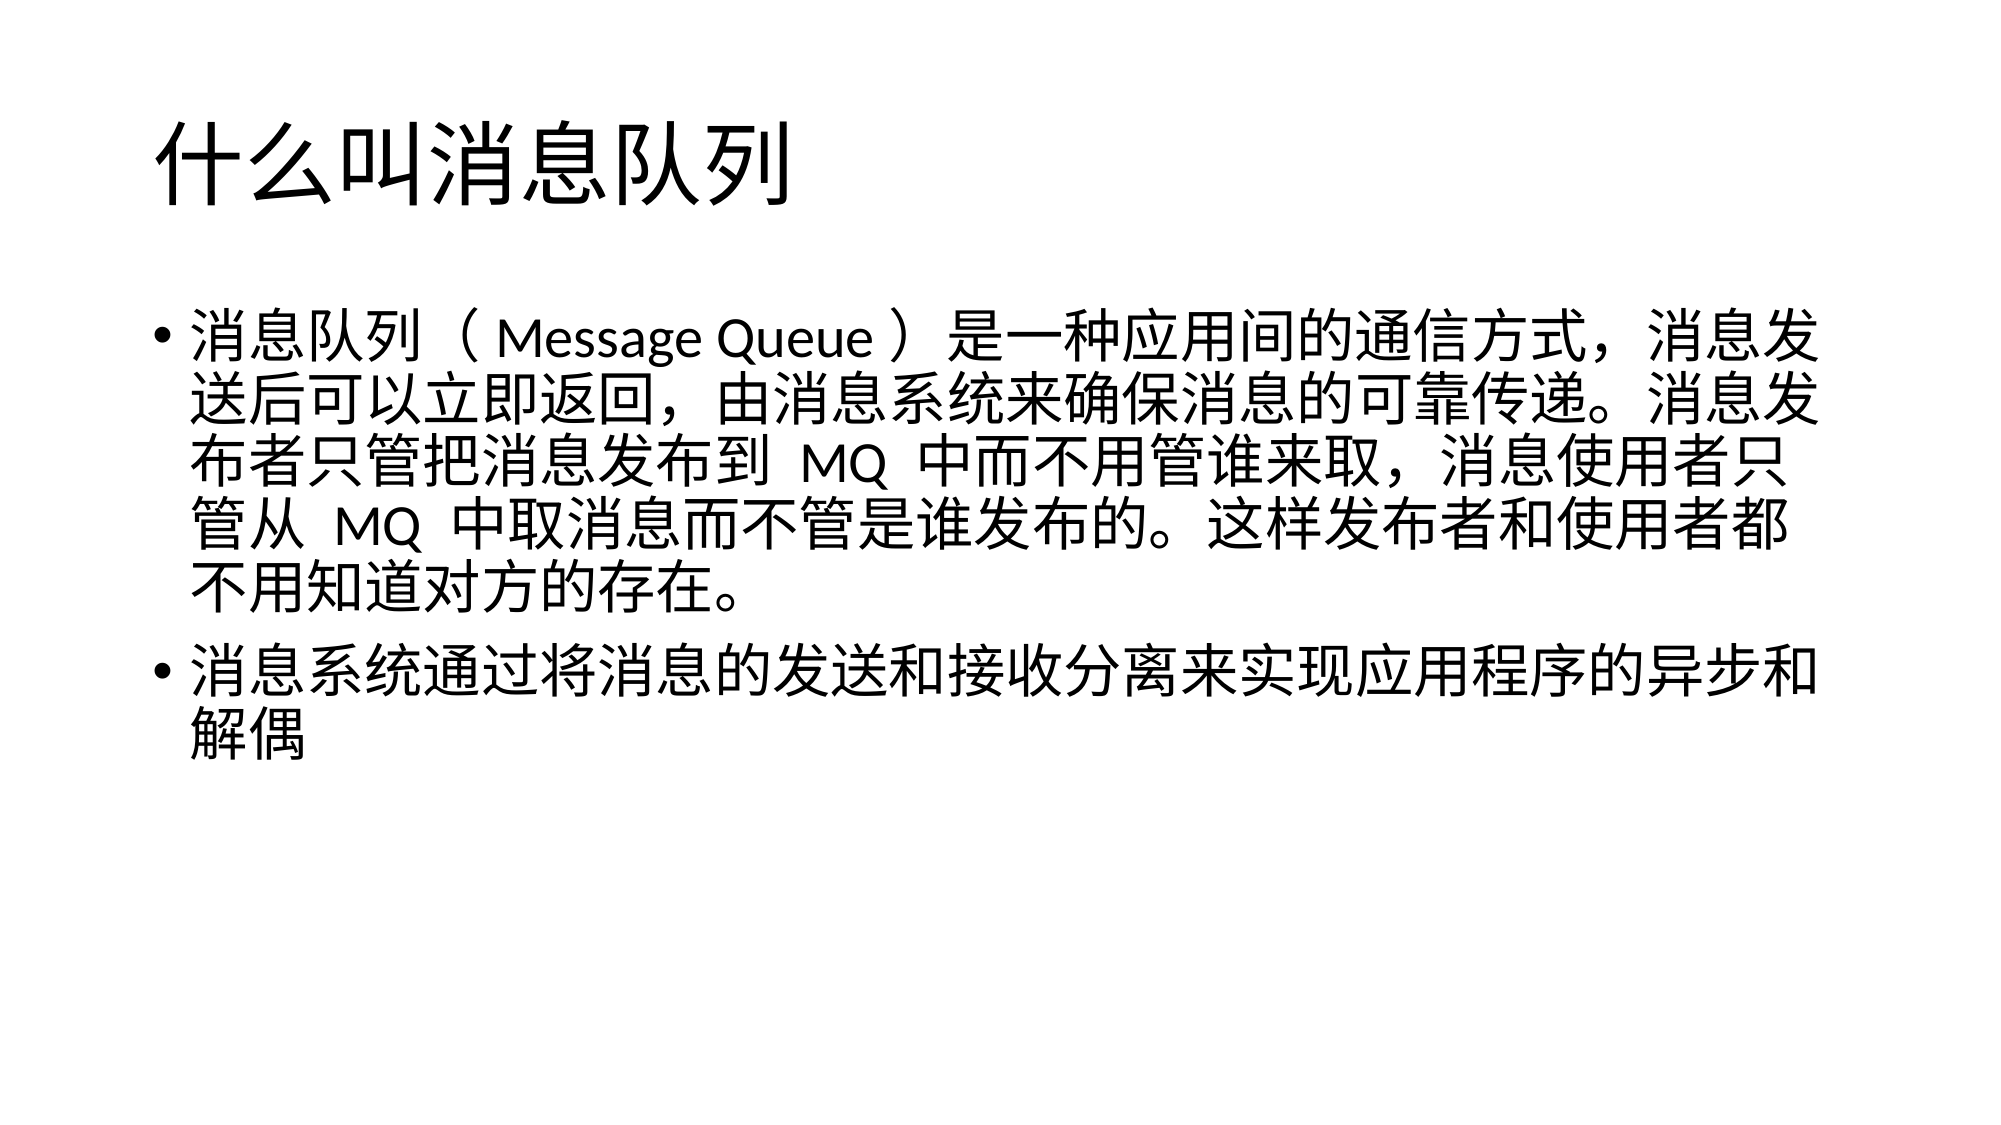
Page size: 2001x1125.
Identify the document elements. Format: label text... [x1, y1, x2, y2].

list 消息队列（Message Queue）是一种应用间的通信方式，消息发送后可以立即返回，由消息系统来确保消息的可靠传递。消息发布者只管把消息发布到 MQ 中而不用管谁来取，消息使用者只管从 MQ 中取消息而不管是谁发布的。这样发布者和使用者都不用知道对方的存在。 消息系统通过将消息的发送和接收分离来实现应用程序的异步和解偶 [137, 299, 1863, 1014]
title 什么叫消息队列 [137, 59, 1863, 278]
